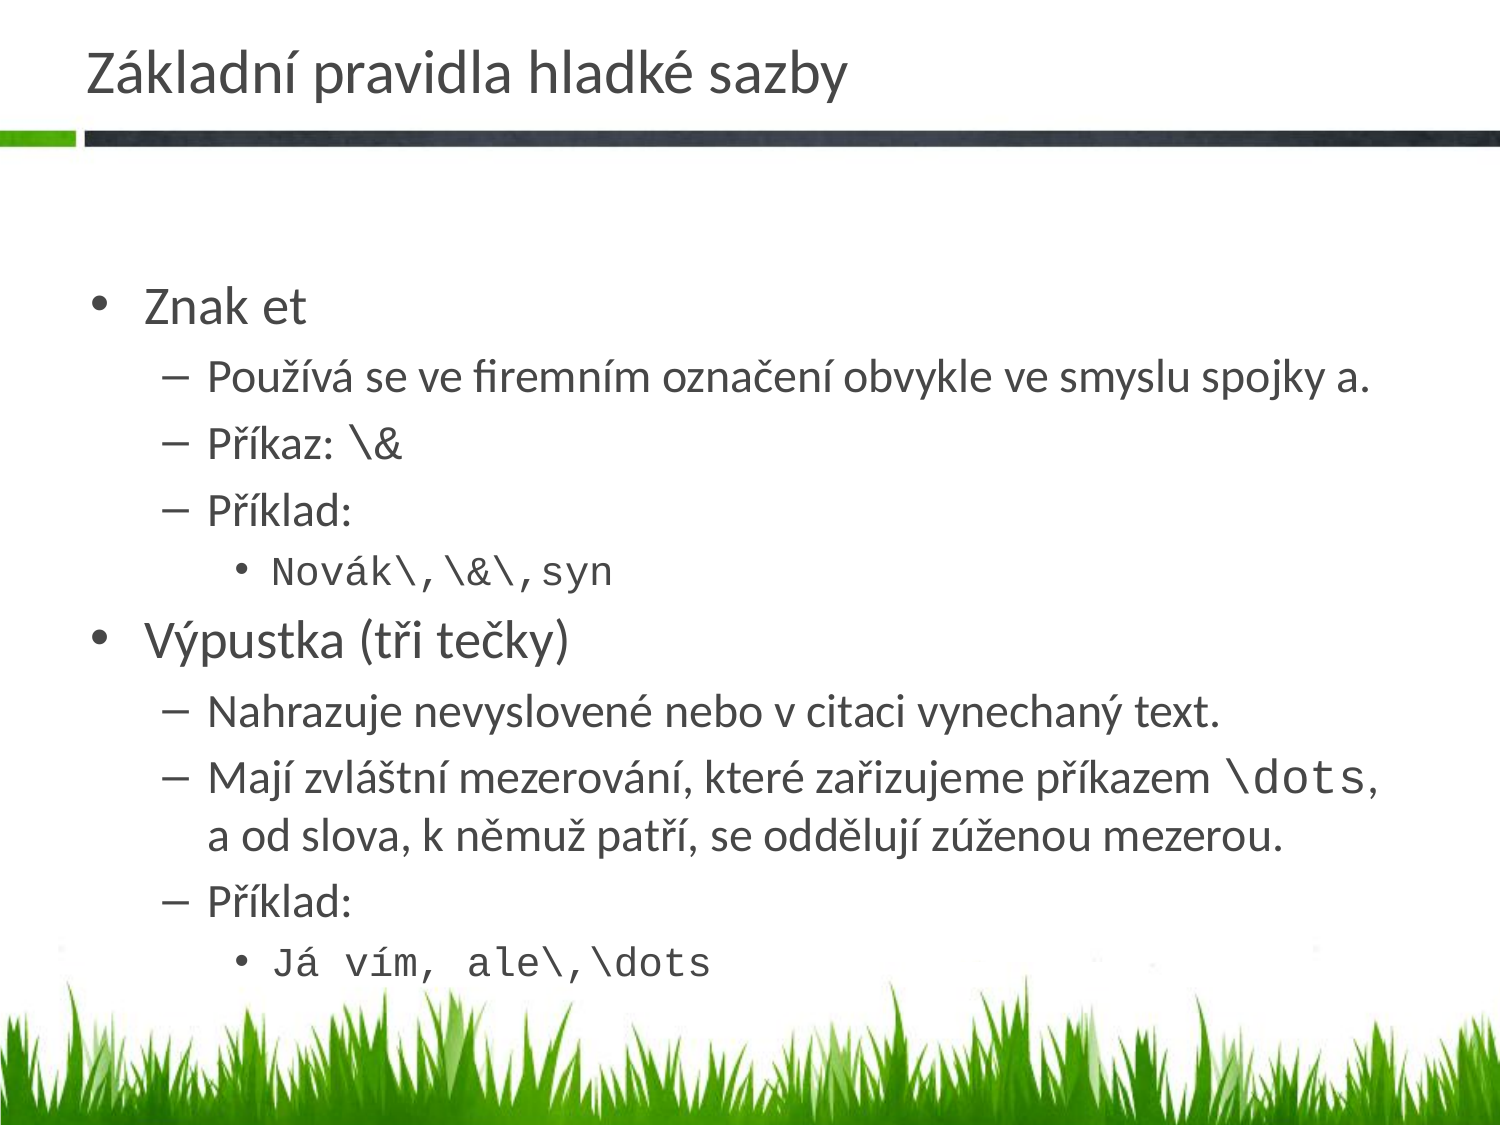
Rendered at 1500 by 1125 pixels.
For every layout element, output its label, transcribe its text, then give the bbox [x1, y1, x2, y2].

list Znak et Používá se ve firemním označení obvykle ve smyslu spojky a. Příkaz: \& Příklad: Novák\,\&\,syn Výpustka (tři tečky) Nahrazuje nevyslovené nebo v citaci vynechaný text. Mají zvláštní mezerování, které zařizujeme příkazem \dots, a od slova, k němuž patří, se oddělují zúženou mezerou. Příklad: Já vím, ale\,\dots [75, 262, 1425, 1005]
title Základní pravidla hladké sazby [71, 12, 1450, 125]
picture [0, 0, 1500, 1125]
